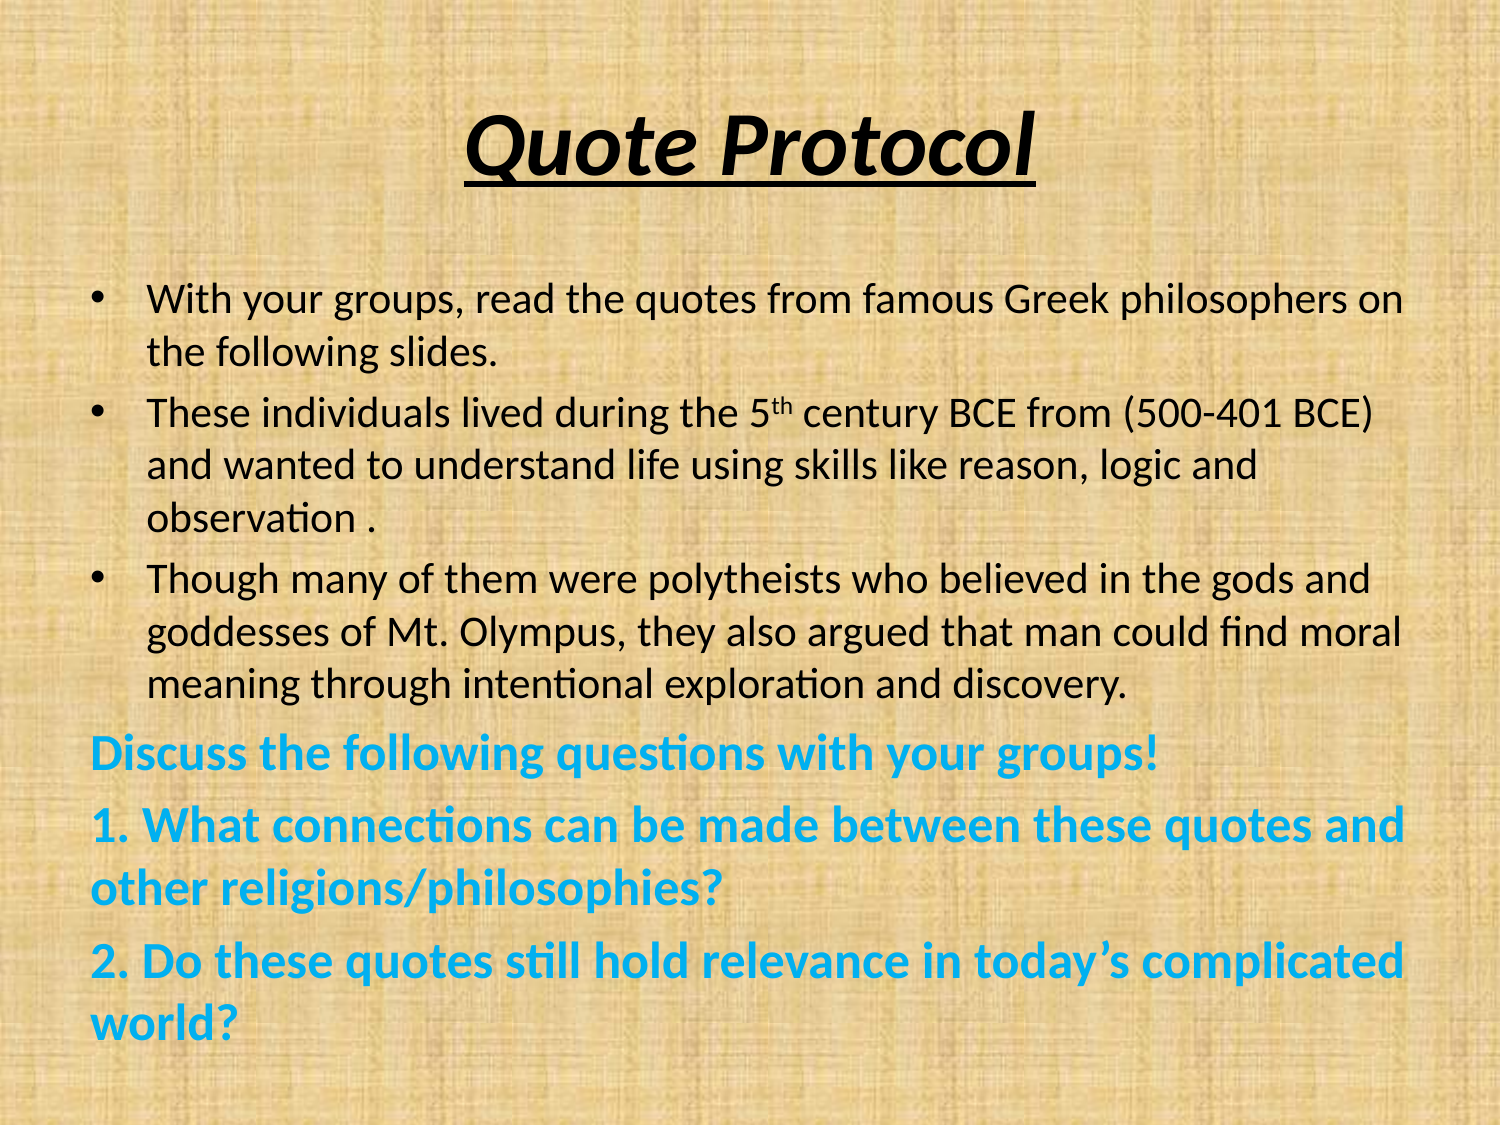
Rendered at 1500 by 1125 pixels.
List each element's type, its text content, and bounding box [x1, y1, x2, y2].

list With your groups, read the quotes from famous Greek philosophers on the following slides. These individuals lived during the 5th century BCE from (500-401 BCE) and wanted to understand life using skills like reason, logic and observation . Though many of them were polytheists who believed in the gods and goddesses of Mt. Olympus, they also argued that man could find moral meaning through intentional exploration and discovery. Discuss the following questions with your groups! 1. What connections can be made between these quotes and other religions/philosophies? 2. Do these quotes still hold relevance in today’s complicated world? [75, 262, 1425, 1005]
picture [0, 0, 1500, 1125]
title Quote Protocol [75, 45, 1425, 233]
